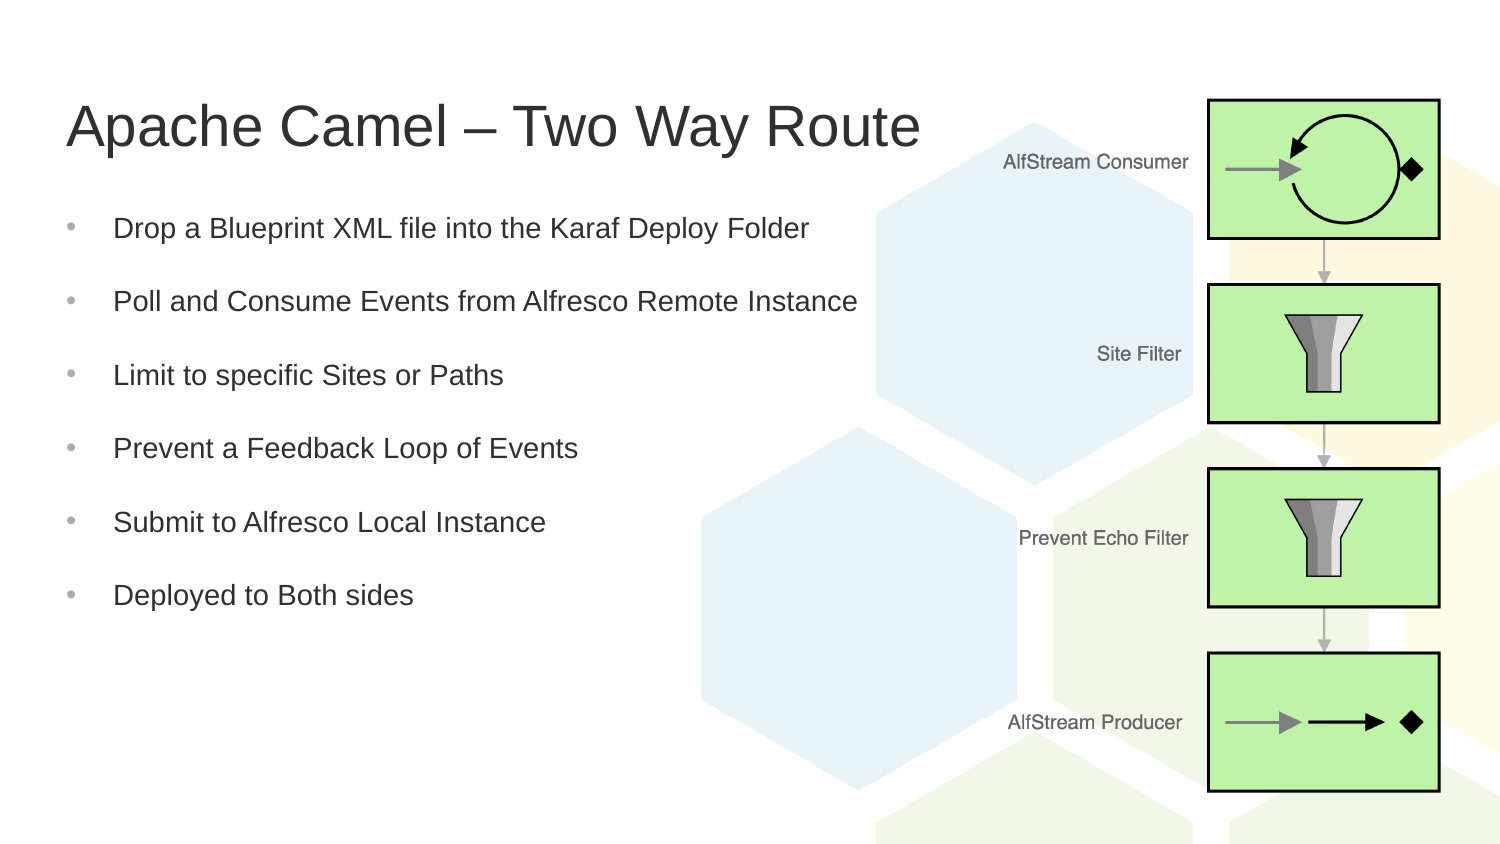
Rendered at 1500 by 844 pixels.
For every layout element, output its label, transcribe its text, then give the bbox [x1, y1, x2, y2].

title Apache Camel – Two Way Route [51, 72, 1449, 167]
picture [0, 0, 1500, 844]
list Drop a Blueprint XML file into the Karaf Deploy Folder Poll and Consume Events from Alfresco Remote Instance Limit to specific Sites or Paths Prevent a Feedback Loop of Events Submit to Alfresco Local Instance Deployed to Both sides [51, 189, 964, 801]
